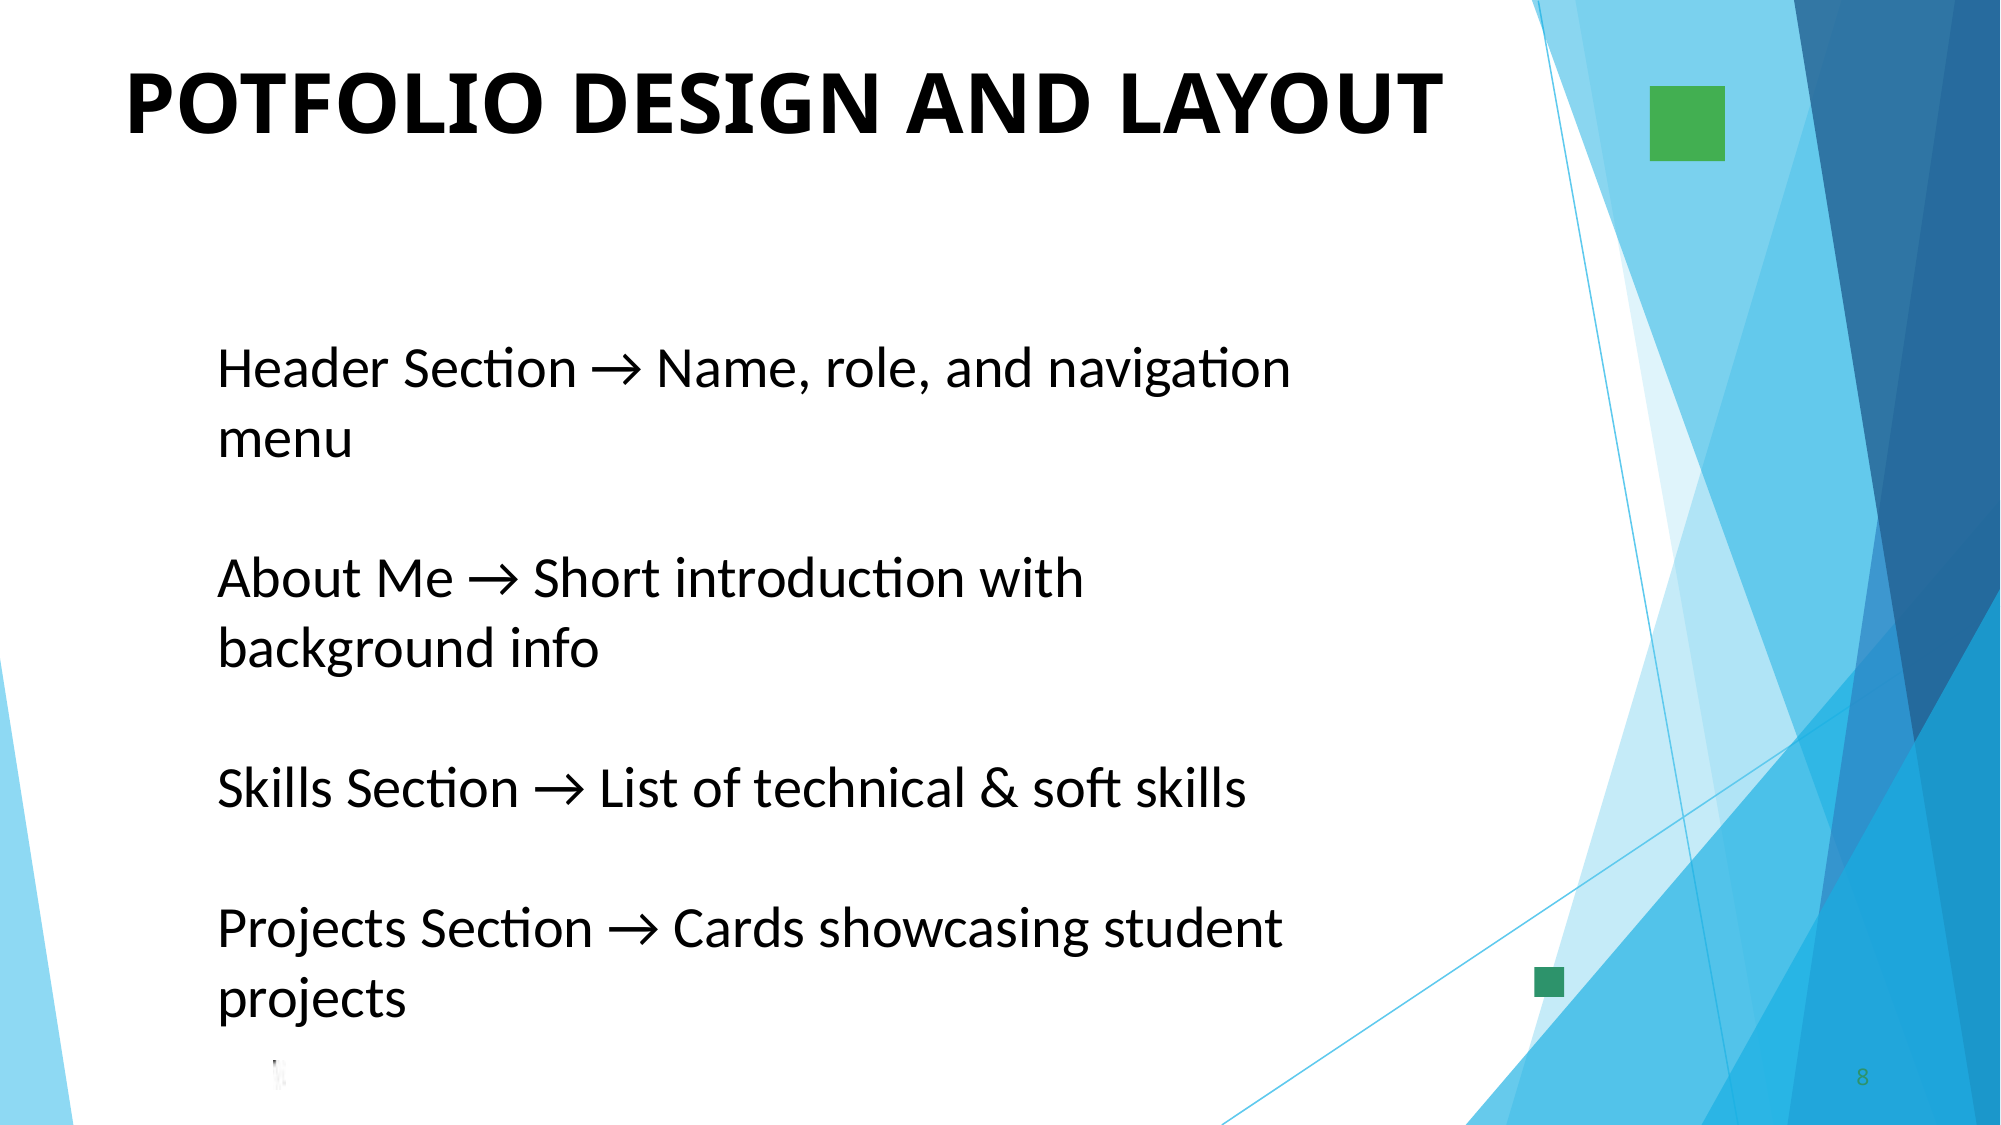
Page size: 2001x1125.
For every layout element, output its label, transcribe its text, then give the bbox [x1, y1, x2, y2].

text_box [1534, 967, 1565, 997]
text_box [1649, 86, 1725, 162]
text_box 8 [1849, 1061, 1888, 1095]
picture [273, 1060, 287, 1091]
text_box Header Section → Name, role, and navigation menu About Me → Short introduction with background info Skills Section → List of technical & soft skills Projects Section → Cards showcasing student projects [202, 322, 1350, 1037]
text_box POTFOLIO DESIGN AND LAYOUT [121, 47, 1564, 150]
